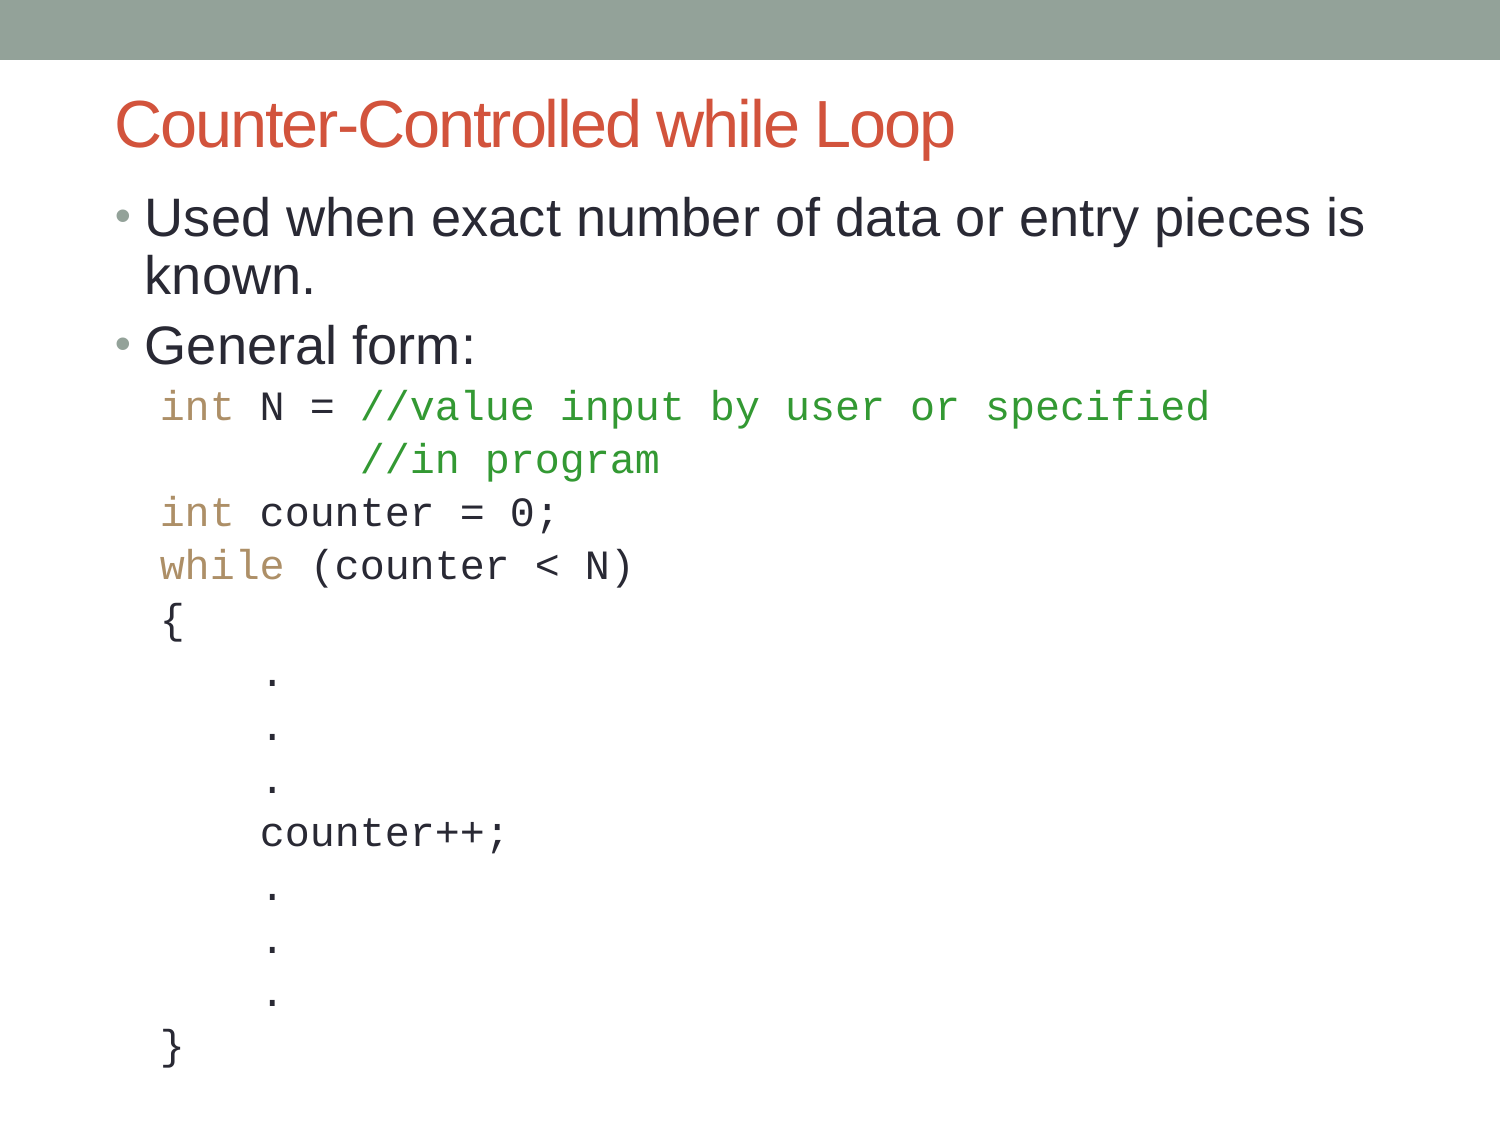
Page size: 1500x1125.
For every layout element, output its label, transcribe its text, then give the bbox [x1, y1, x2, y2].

text_box Used when exact number of data or entry pieces is known. General form: int N = //value input by user or specified //in program int counter = 0; while (counter < N) { . . . counter++; . . . } [99, 182, 1413, 1125]
text_box Counter-Controlled while Loop [99, 73, 1375, 182]
